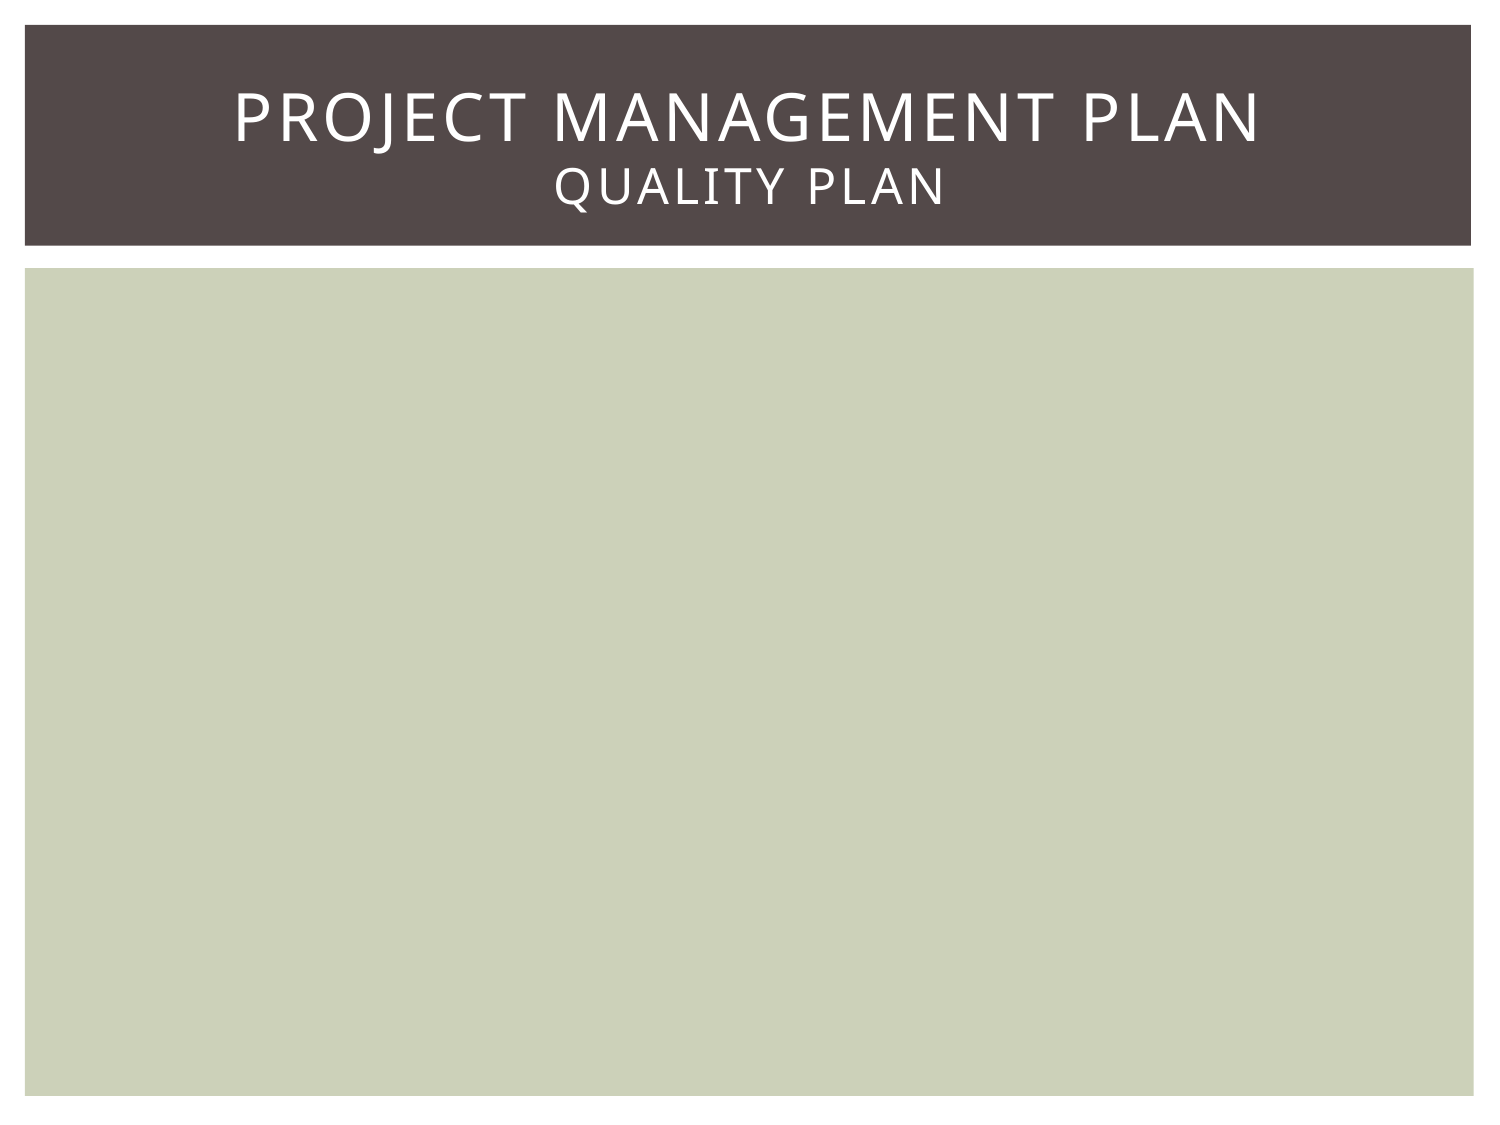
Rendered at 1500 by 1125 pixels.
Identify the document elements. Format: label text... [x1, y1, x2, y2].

title Project Management Plan Quality plan [62, 58, 1438, 232]
